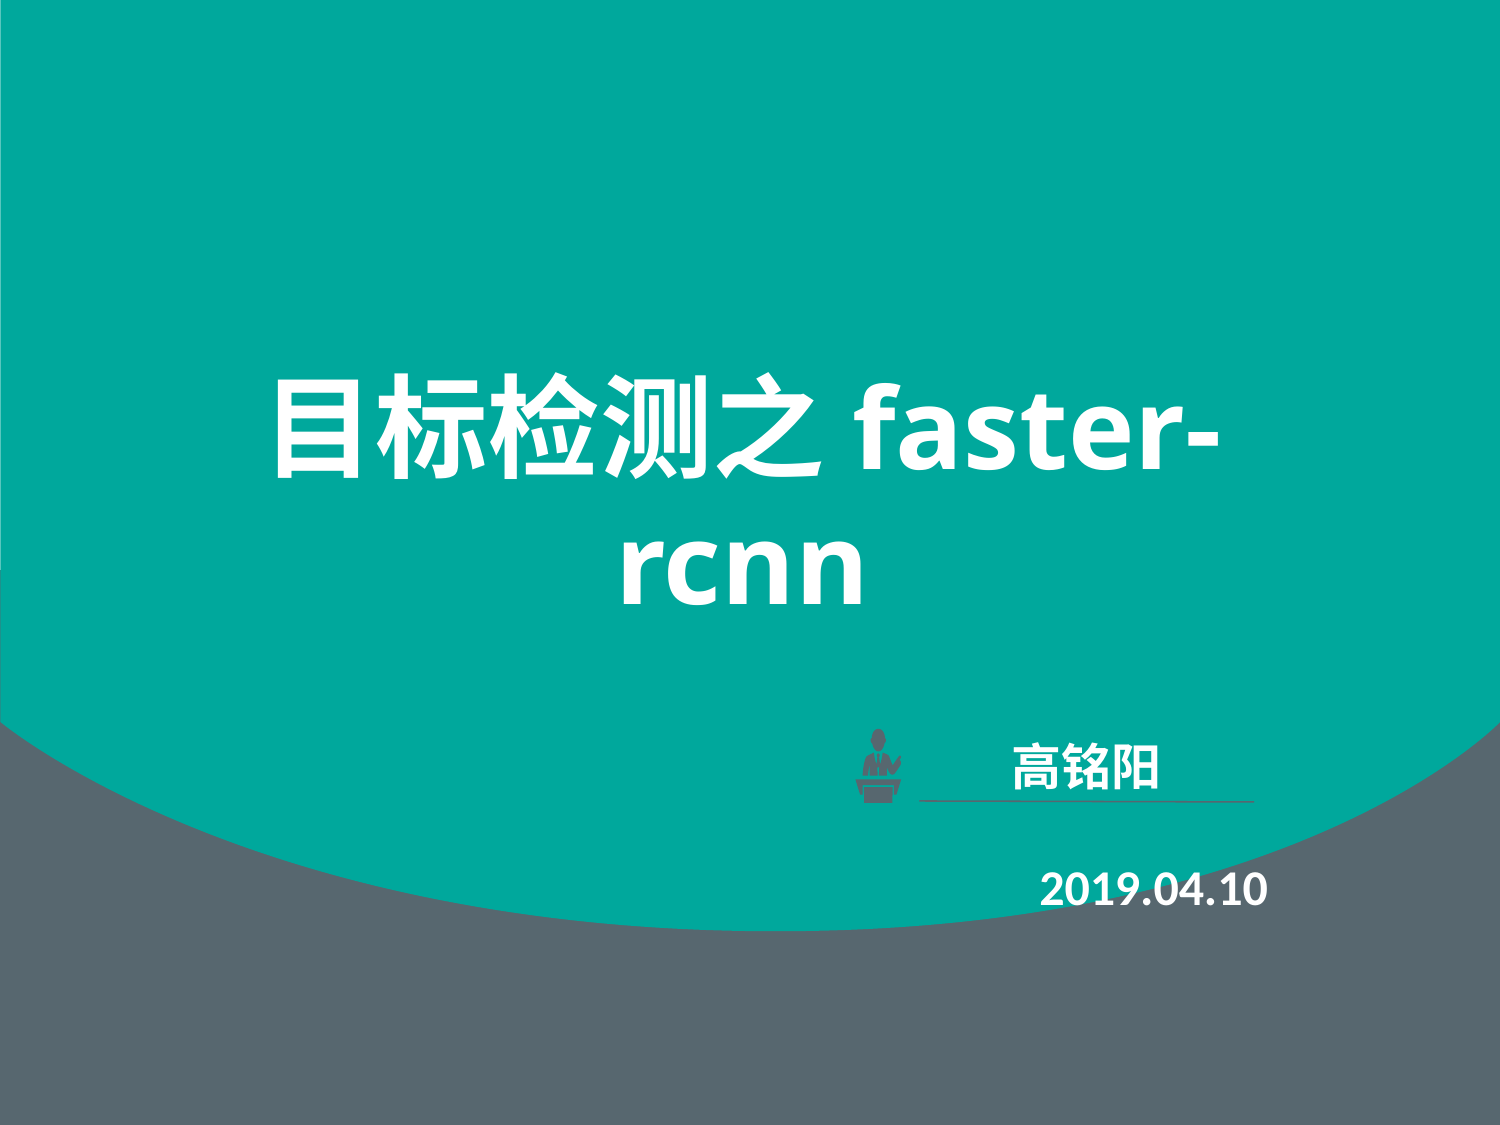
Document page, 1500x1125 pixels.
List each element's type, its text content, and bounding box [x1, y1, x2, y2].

text_box 2019.04.10 [974, 847, 1333, 923]
text_box [0, 0, 1500, 932]
text_box [855, 779, 902, 803]
text_box [0, 723, 1500, 1125]
text_box [862, 752, 902, 776]
text_box [870, 728, 886, 752]
text_box 高铭阳 [939, 728, 1235, 799]
text_box 目标检测之faster-rcnn [123, 349, 1361, 635]
